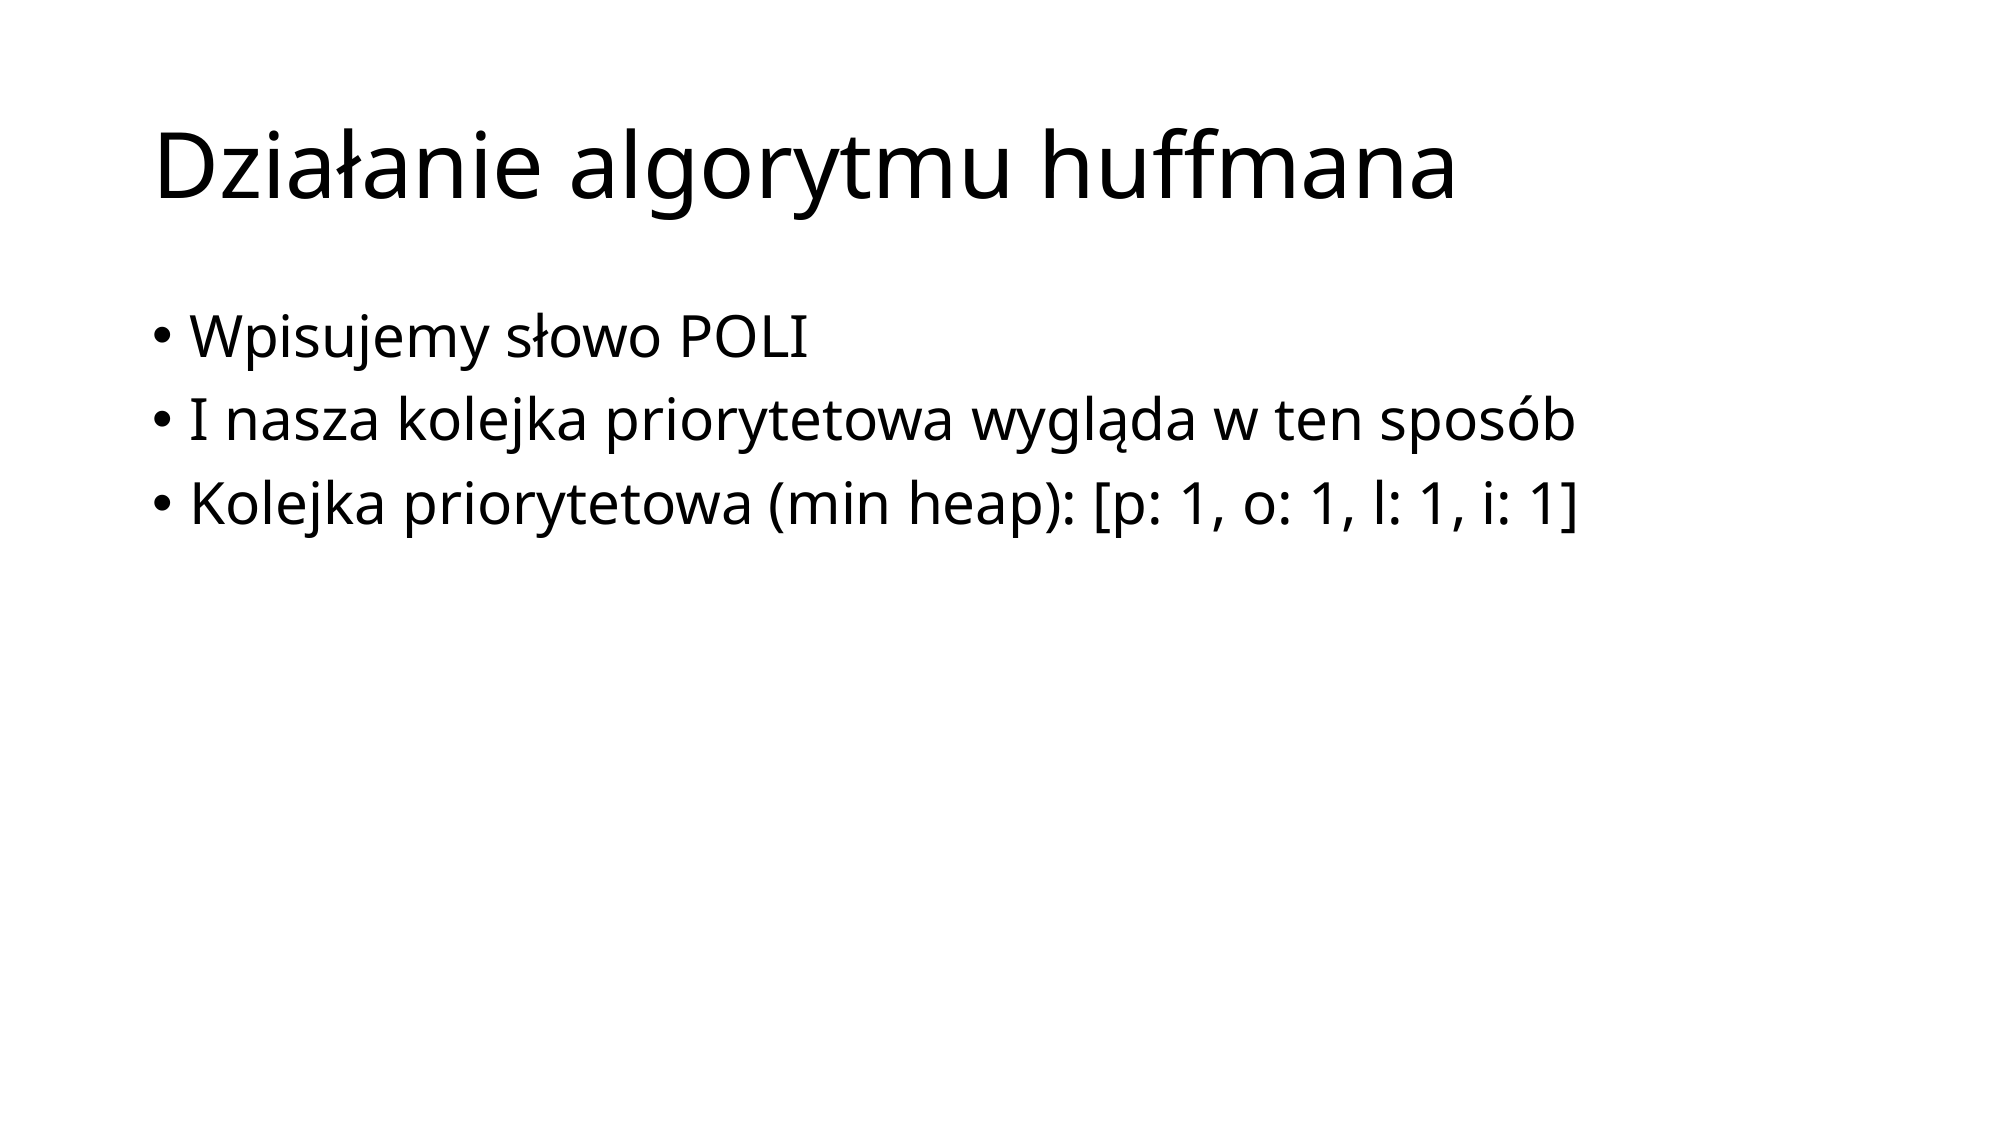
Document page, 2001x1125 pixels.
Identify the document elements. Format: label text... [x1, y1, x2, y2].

list Wpisujemy słowo POLI I nasza kolejka priorytetowa wygląda w ten sposób Kolejka priorytetowa (min heap): [p: 1, o: 1, l: 1, i: 1] [137, 299, 1863, 1014]
title Działanie algorytmu huffmana [137, 59, 1863, 278]
